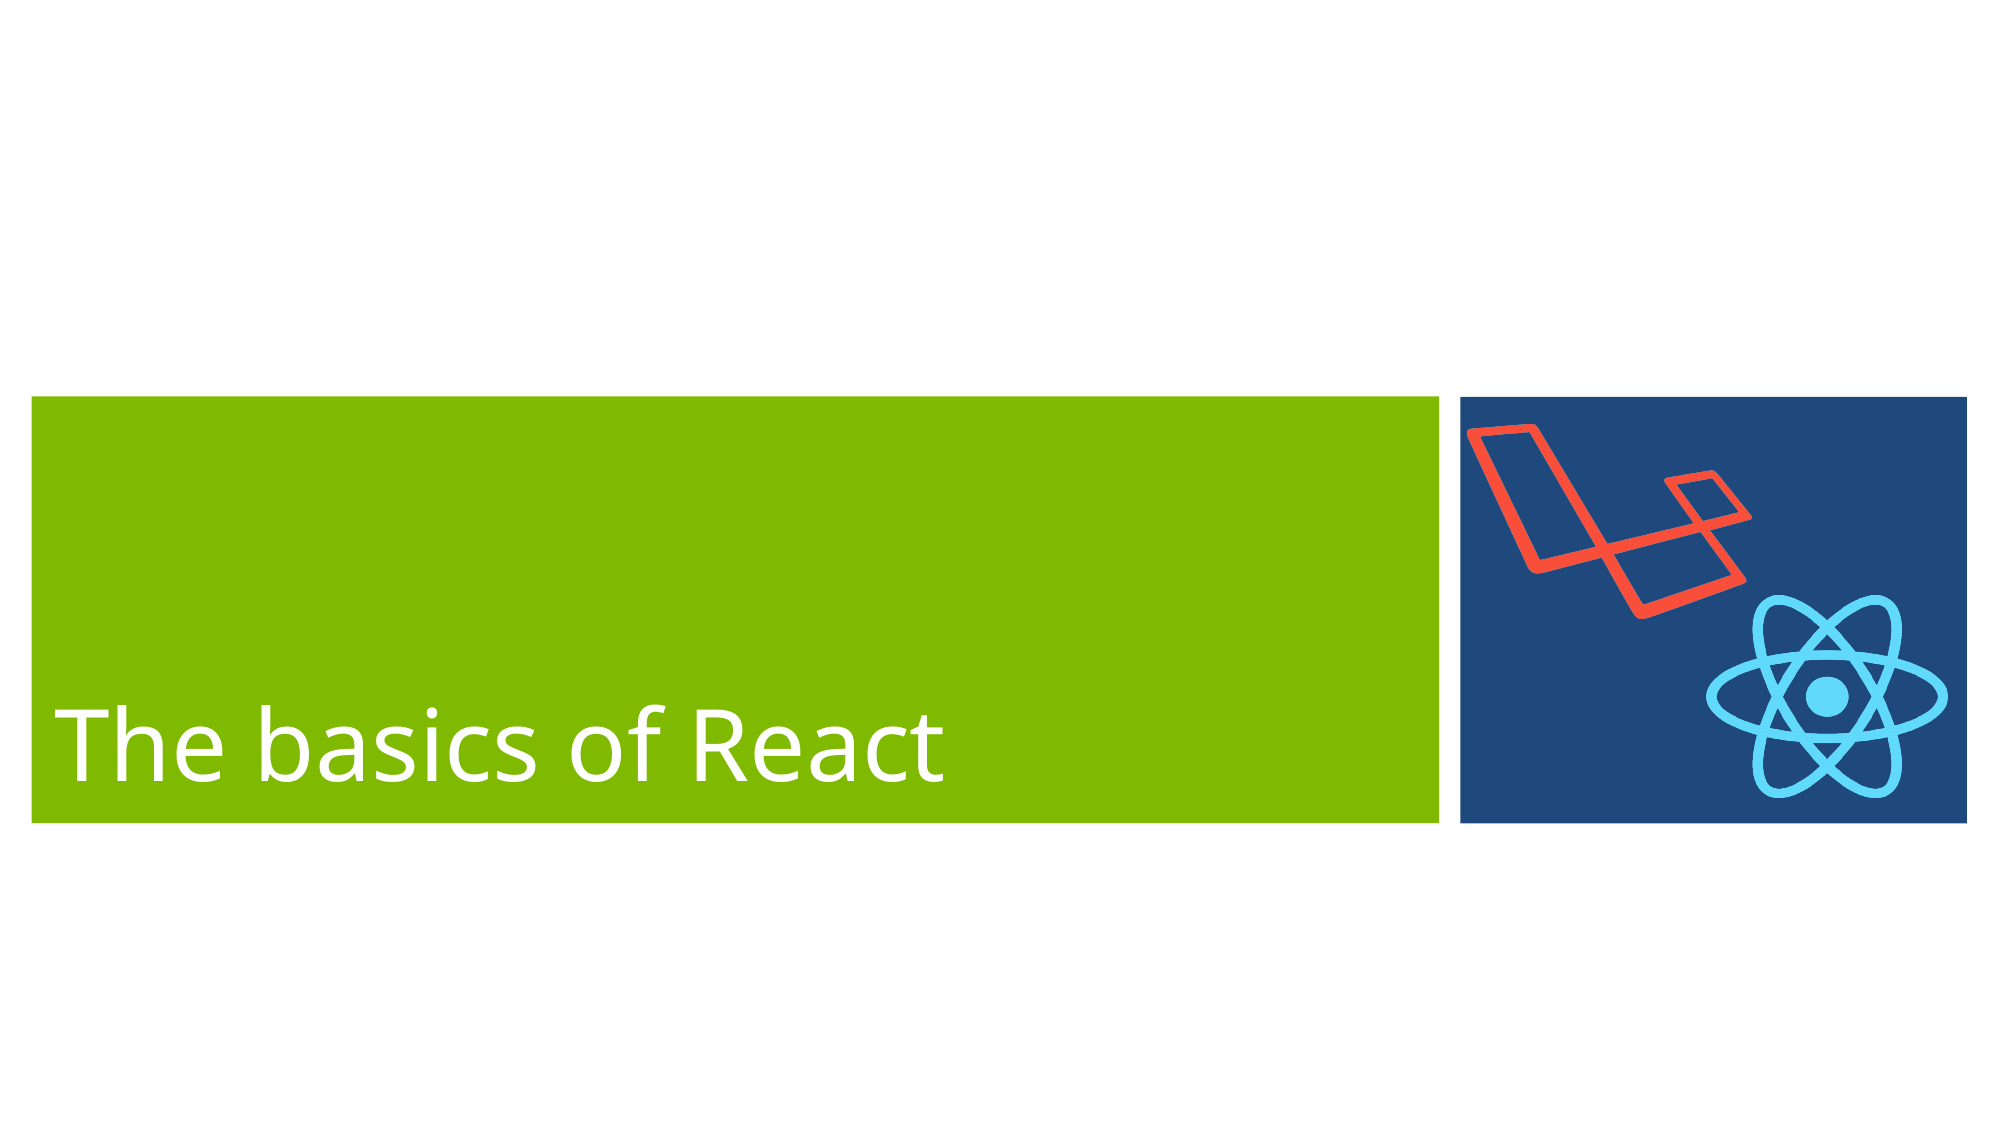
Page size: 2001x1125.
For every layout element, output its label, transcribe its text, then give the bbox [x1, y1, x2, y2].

title The basics of React [31, 396, 1440, 824]
picture [1467, 424, 1948, 798]
